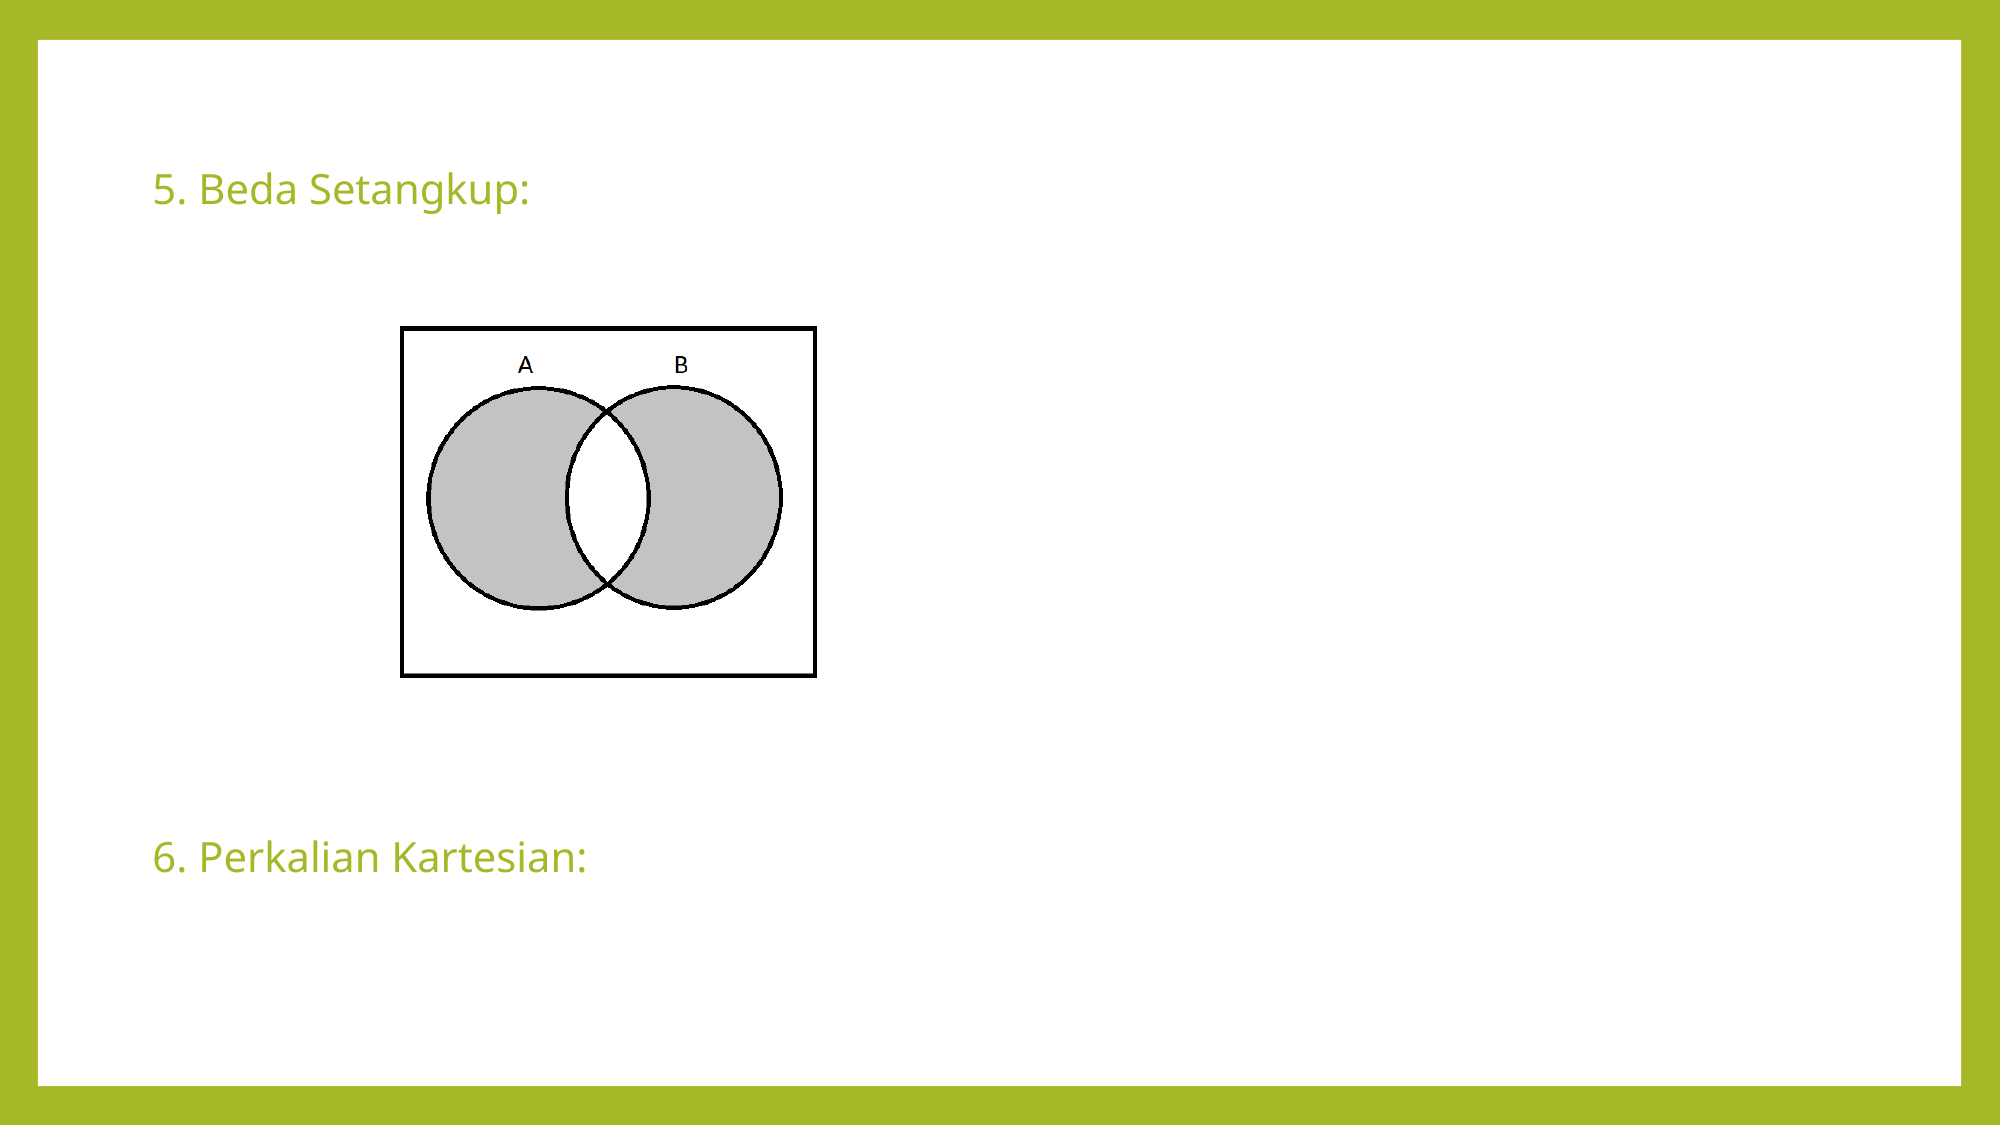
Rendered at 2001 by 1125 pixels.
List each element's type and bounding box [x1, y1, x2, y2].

picture [397, 319, 820, 685]
